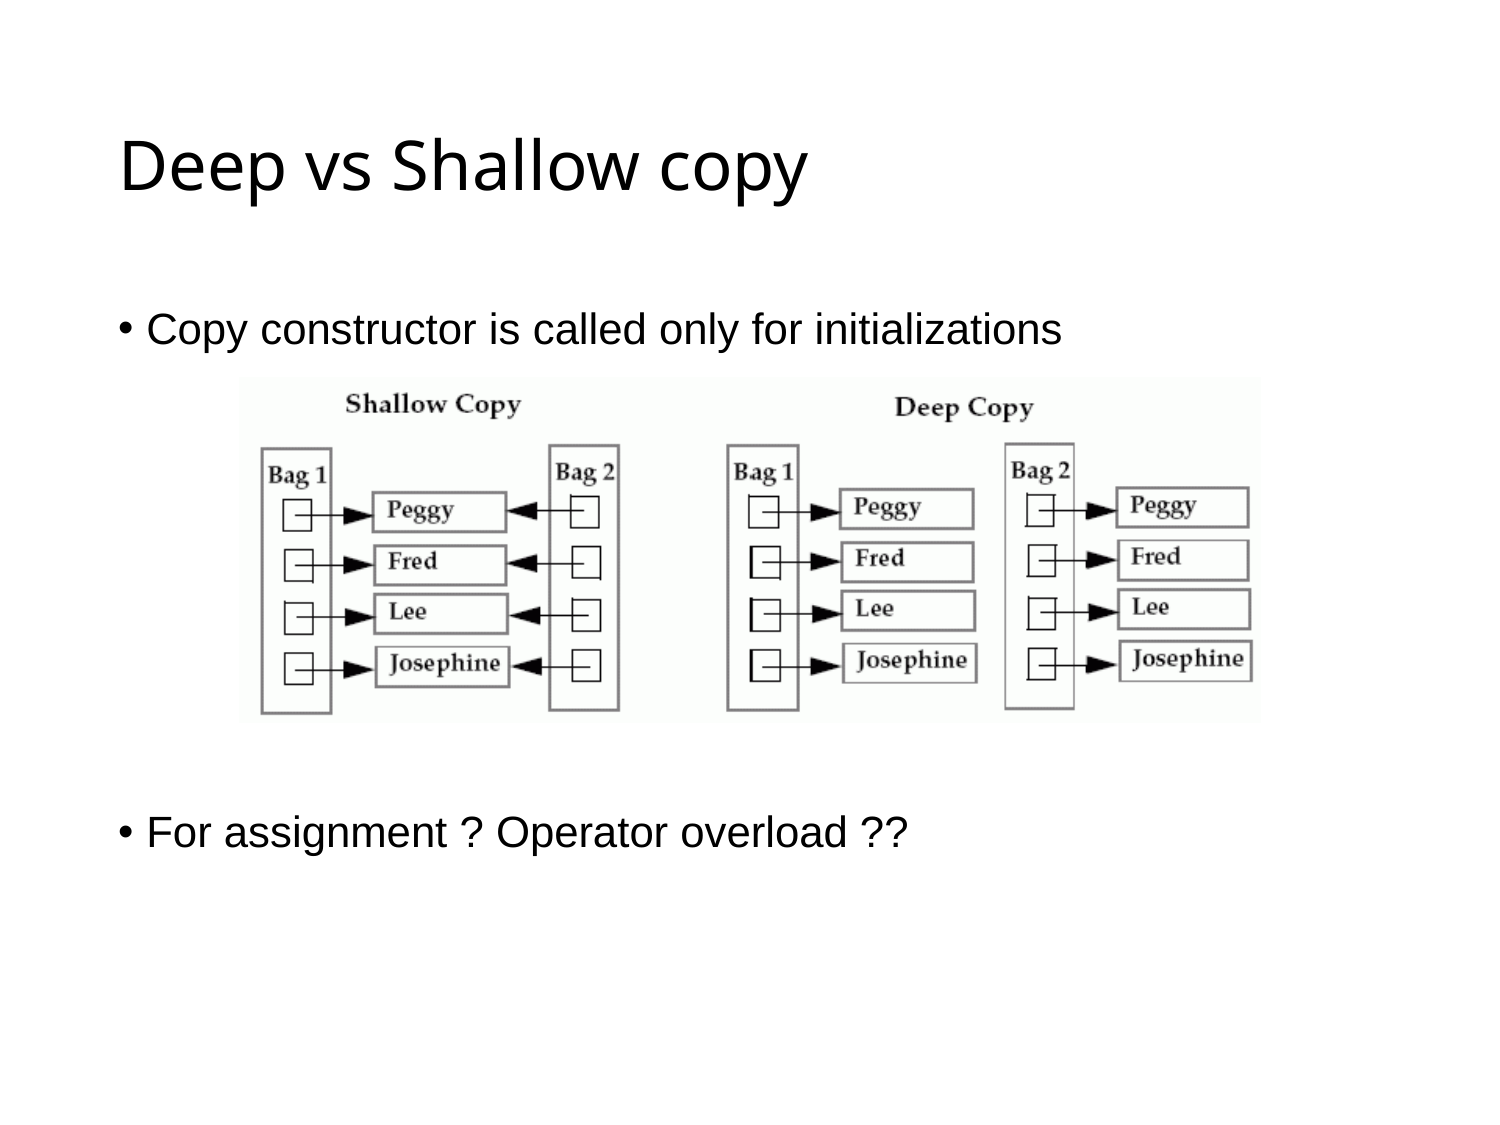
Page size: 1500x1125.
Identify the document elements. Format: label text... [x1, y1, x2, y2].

list Copy constructor is called only for initializations For assignment ? Operator overload ?? [103, 299, 1397, 1014]
picture [238, 377, 1261, 723]
title Deep vs Shallow copy [103, 59, 1397, 278]
